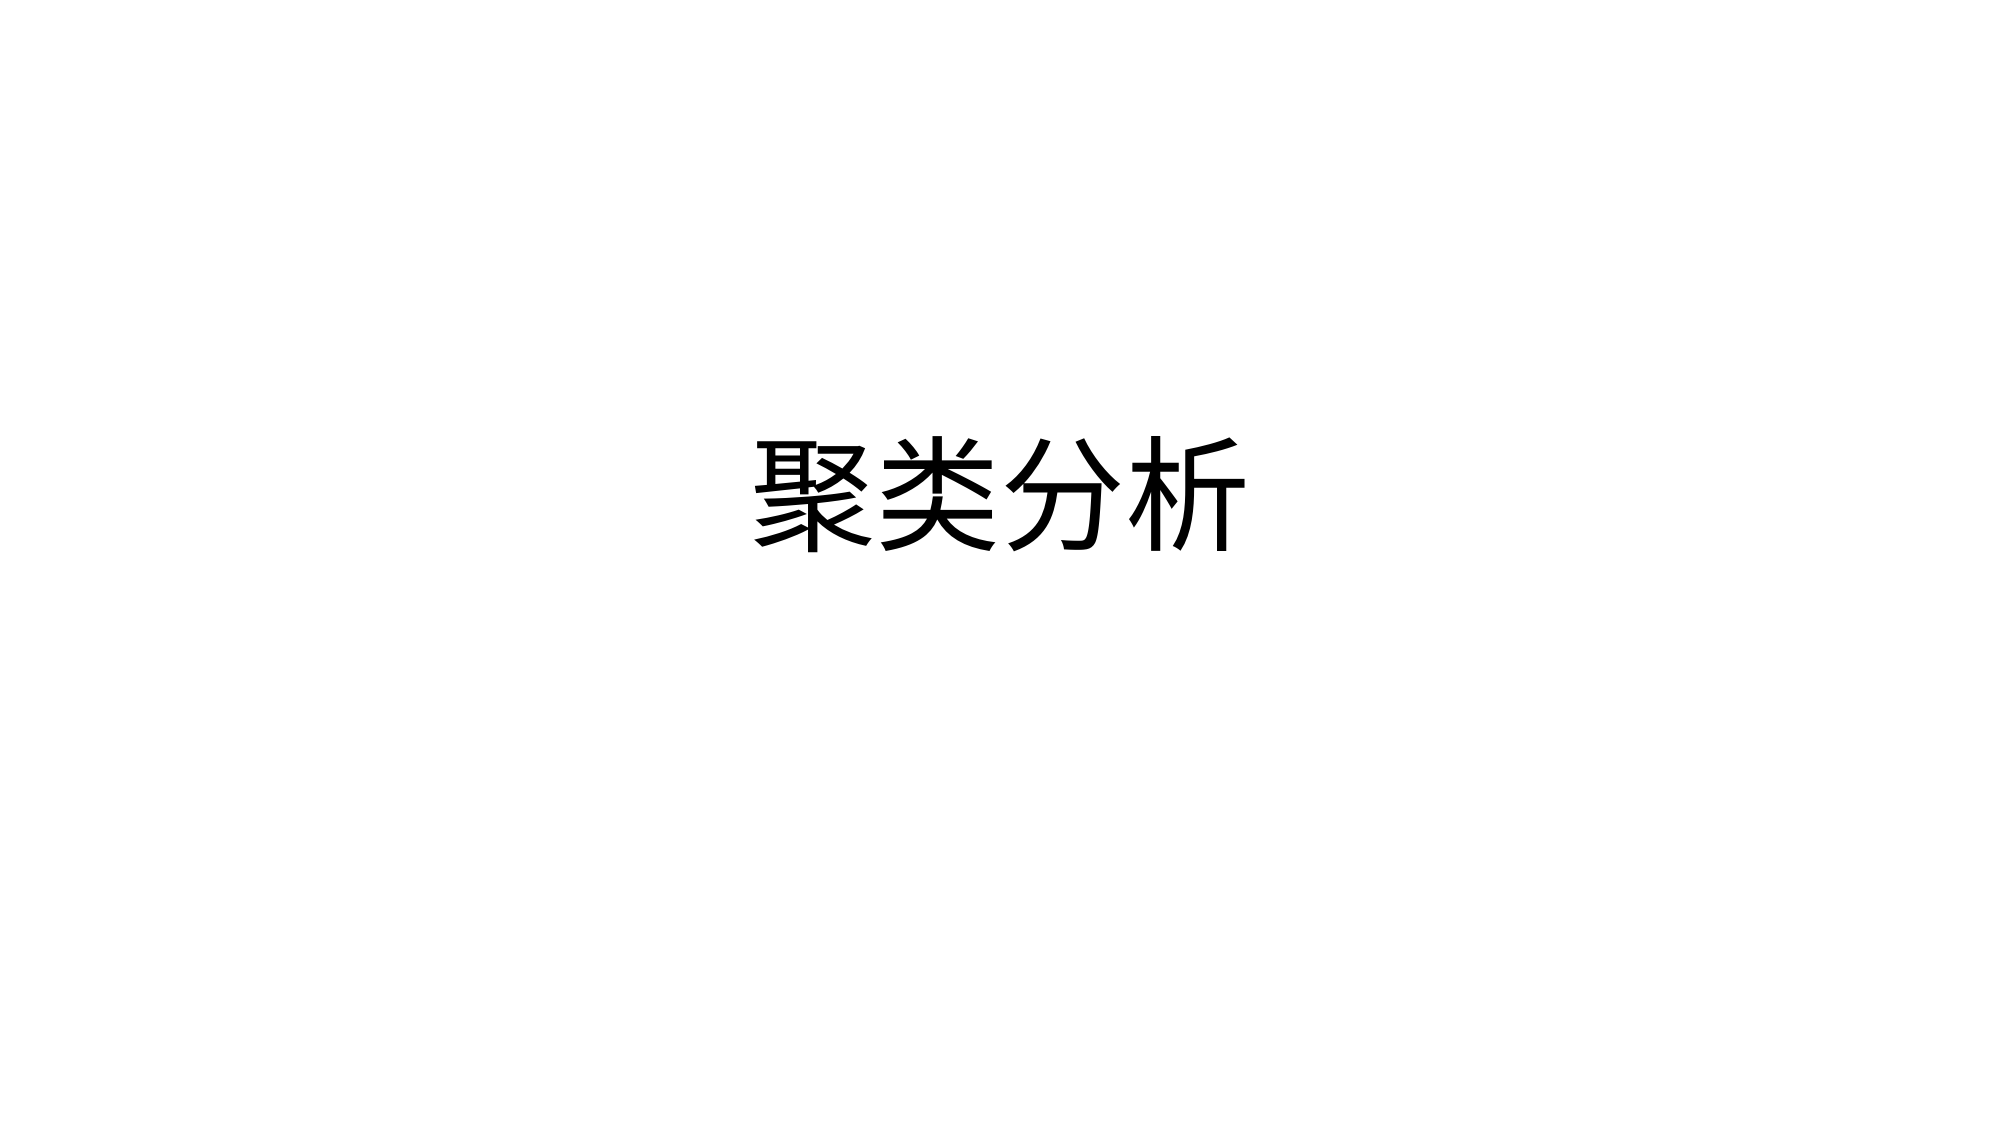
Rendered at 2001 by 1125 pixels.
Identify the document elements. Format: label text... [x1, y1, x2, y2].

title 聚类分析 [249, 184, 1750, 576]
